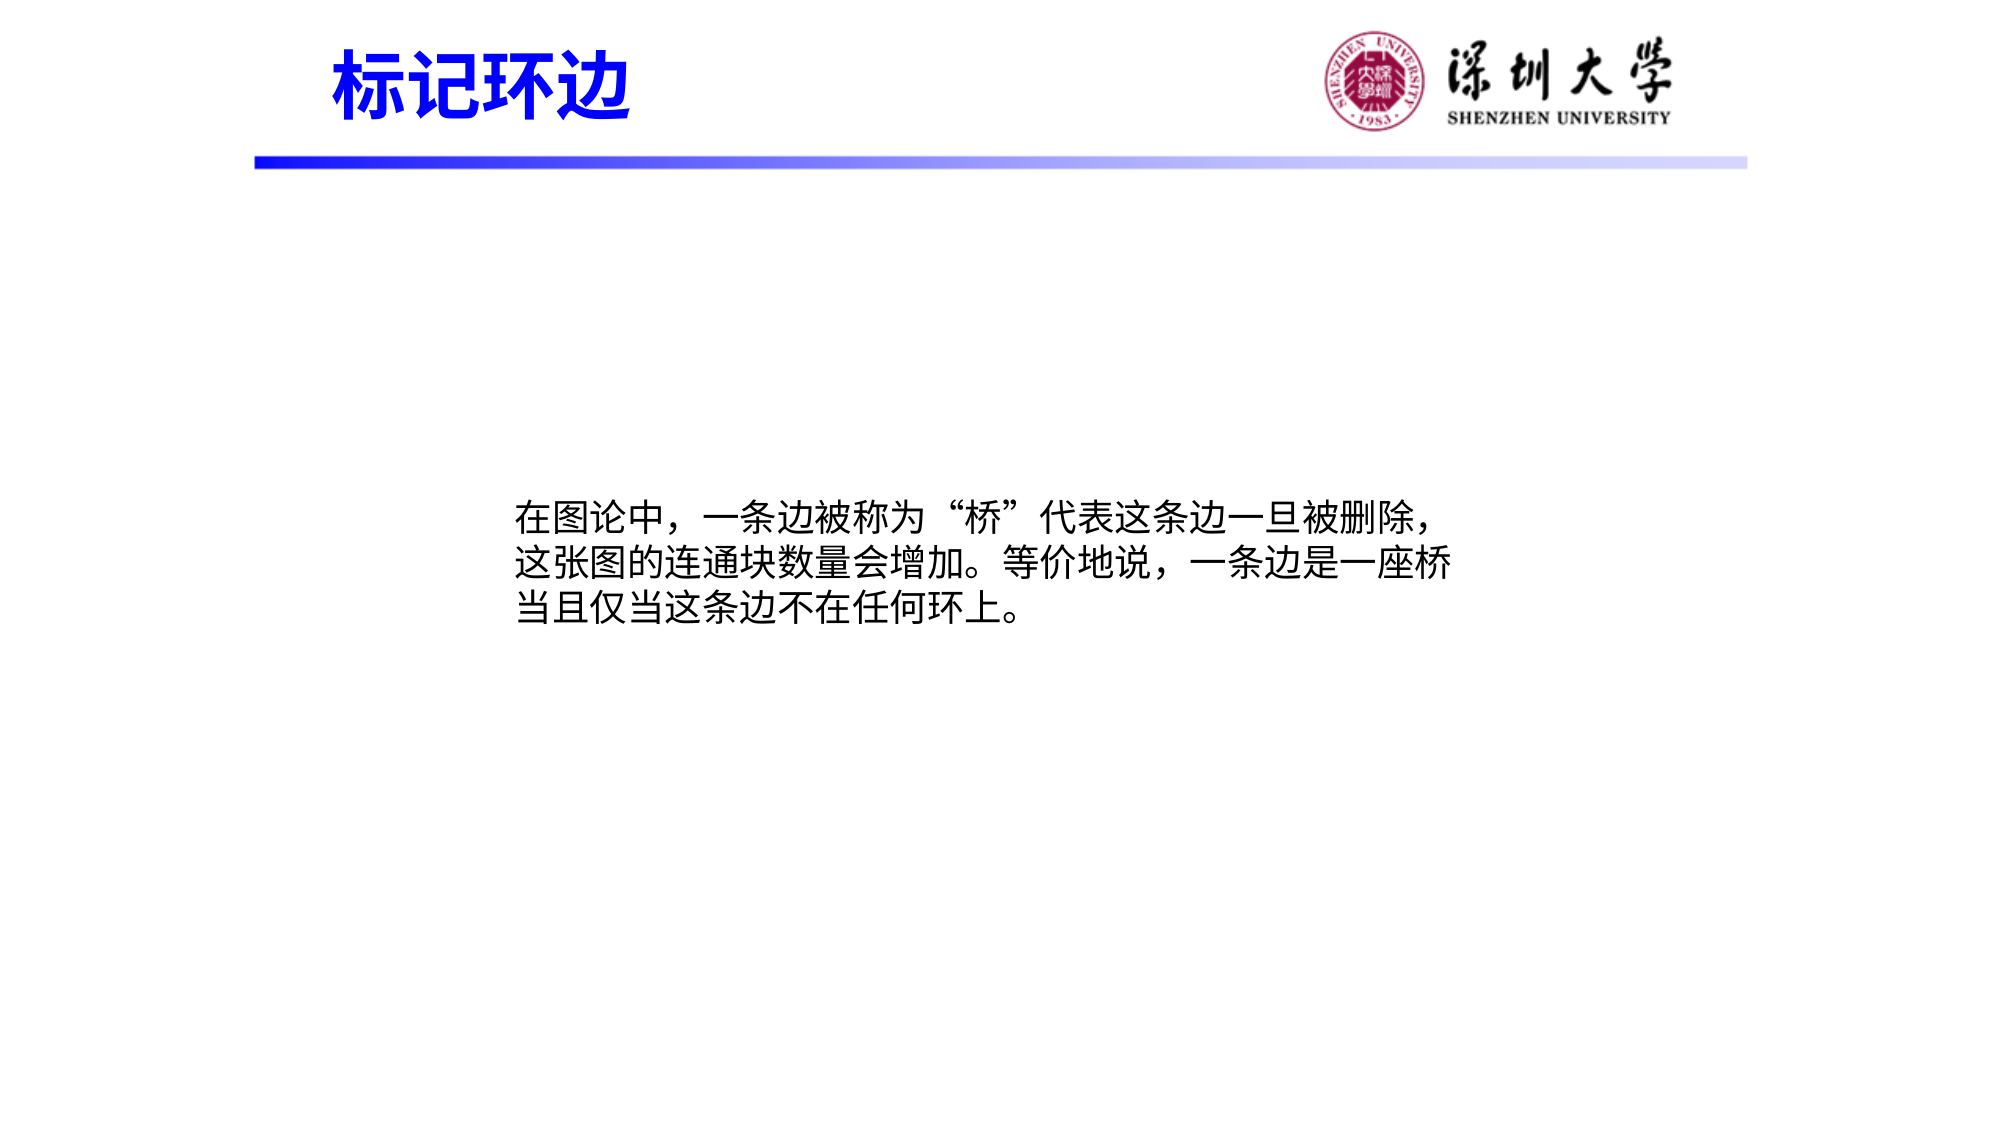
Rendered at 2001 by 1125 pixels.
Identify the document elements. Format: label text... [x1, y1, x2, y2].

text_box 标记环边 [316, 30, 647, 136]
picture [249, 14, 1750, 178]
text_box 在图论中，一条边被称为“桥”代表这条边一旦被删除，这张图的连通块数量会增加。等价地说，一条边是一座桥当且仅当这条边不在任何环上。 [500, 486, 1501, 637]
